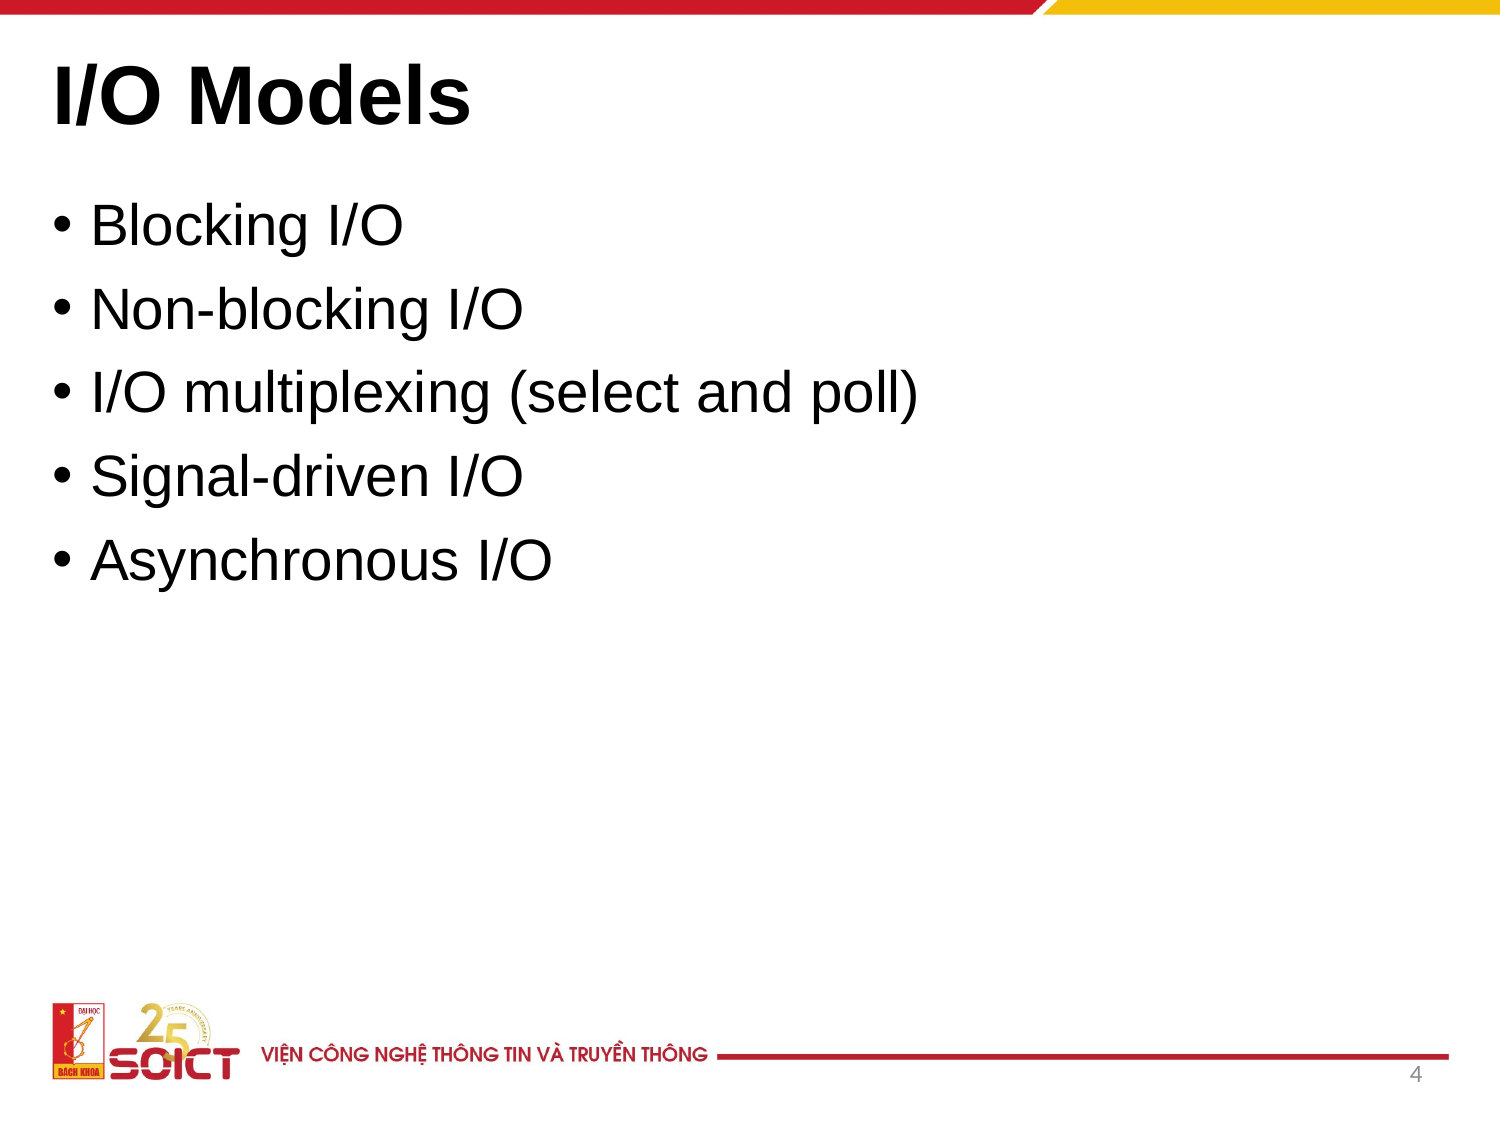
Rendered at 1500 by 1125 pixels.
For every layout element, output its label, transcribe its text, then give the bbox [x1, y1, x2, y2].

list Blocking I/O Non-blocking I/O I/O multiplexing (select and poll) Signal-driven I/O Asynchronous I/O [37, 187, 1438, 1014]
title I/O Models [37, 20, 1438, 175]
picture [0, 0, 1500, 1125]
slide_number 4 [1059, 1042, 1438, 1103]
